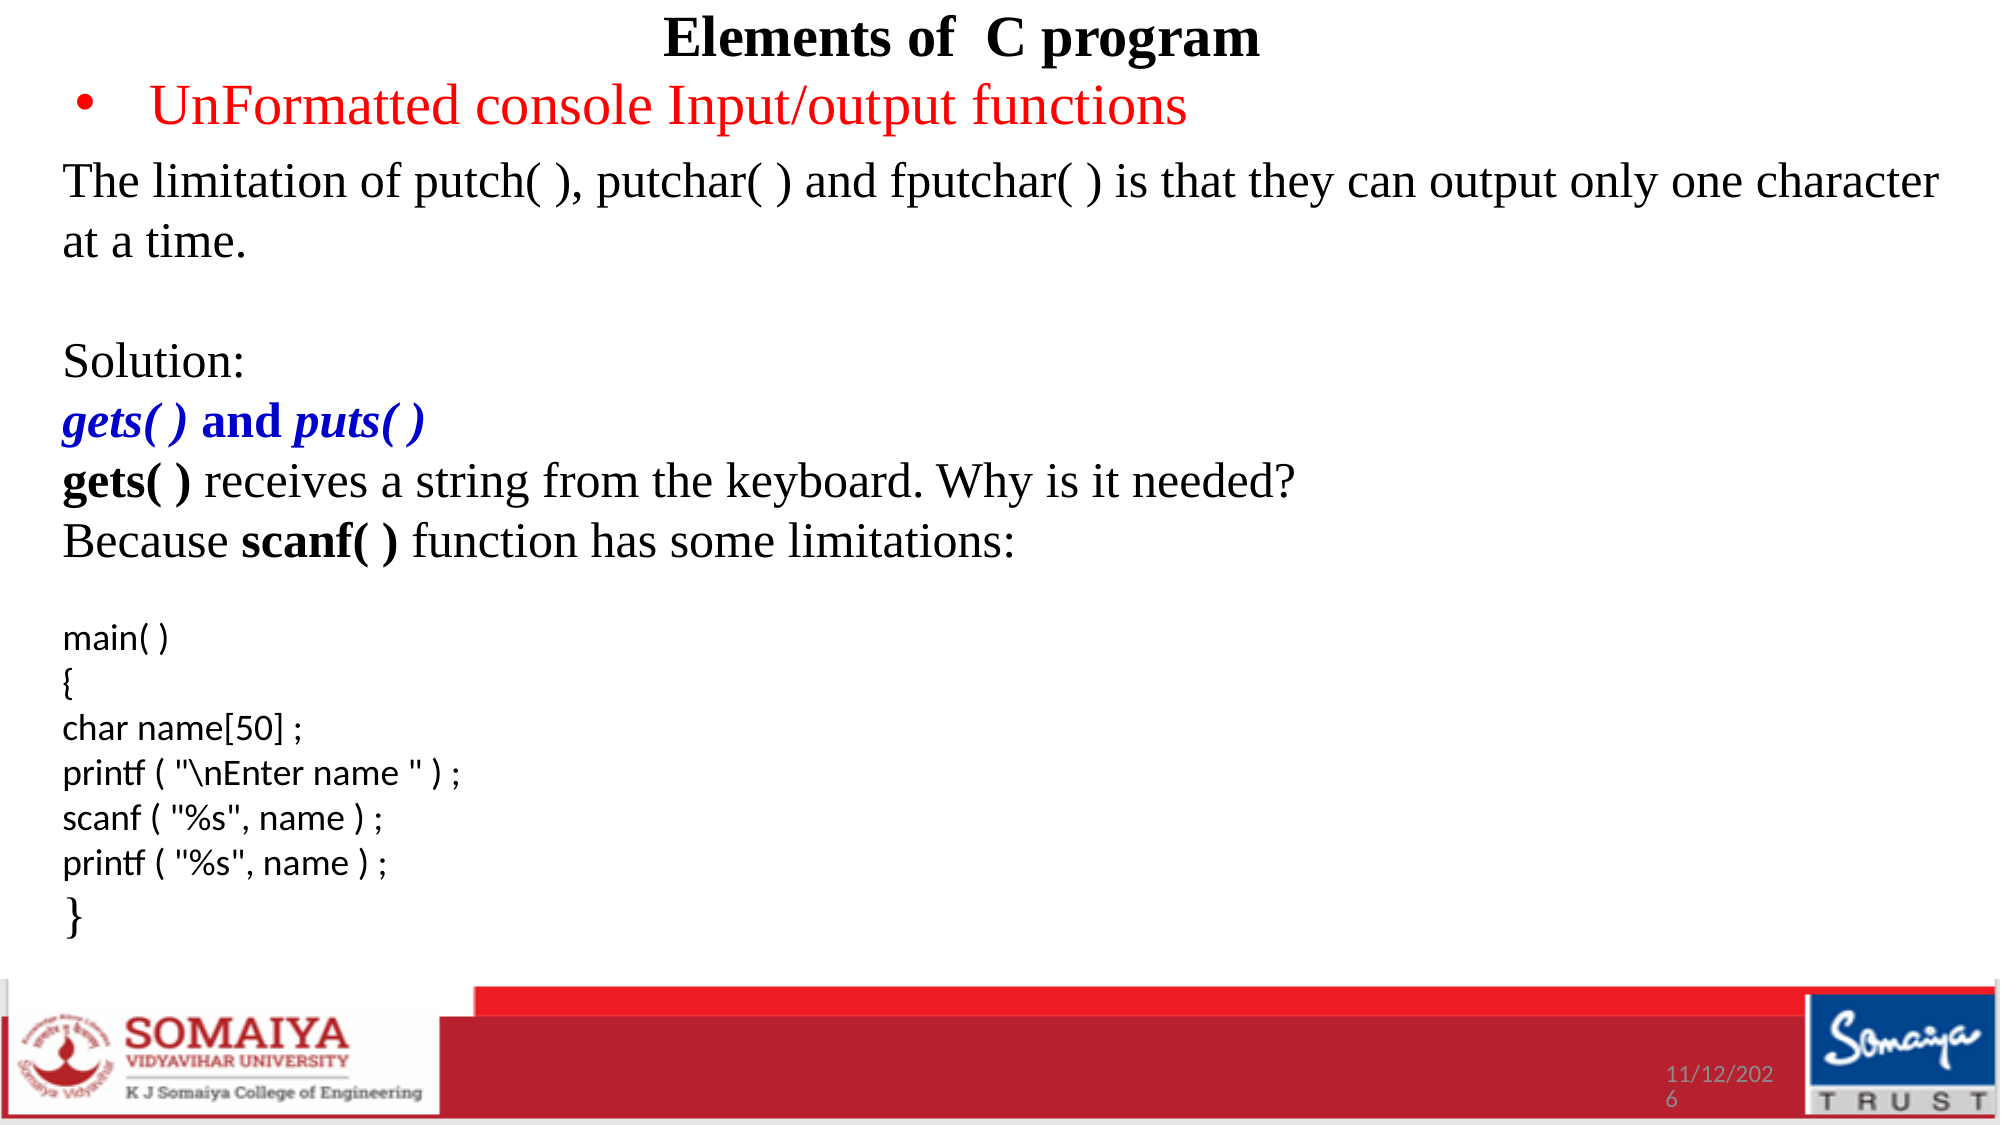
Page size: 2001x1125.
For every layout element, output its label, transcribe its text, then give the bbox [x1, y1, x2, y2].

text_box Elements of C program [631, 0, 1295, 58]
text_box The limitation of putch( ), putchar( ) and fputchar( ) is that they can output only one character at a time. Solution: gets( ) and puts( ) gets( ) receives a string from the keyboard. Why is it needed? Because scanf( ) function has some limitations: main( ) { char name[50] ; printf ( "\nEnter name " ) ; scanf ( "%s", name ) ; printf ( "%s", name ) ; } [47, 140, 2000, 950]
picture [0, 979, 2000, 1125]
text_box UnFormatted console Input/output functions [60, 58, 1676, 140]
